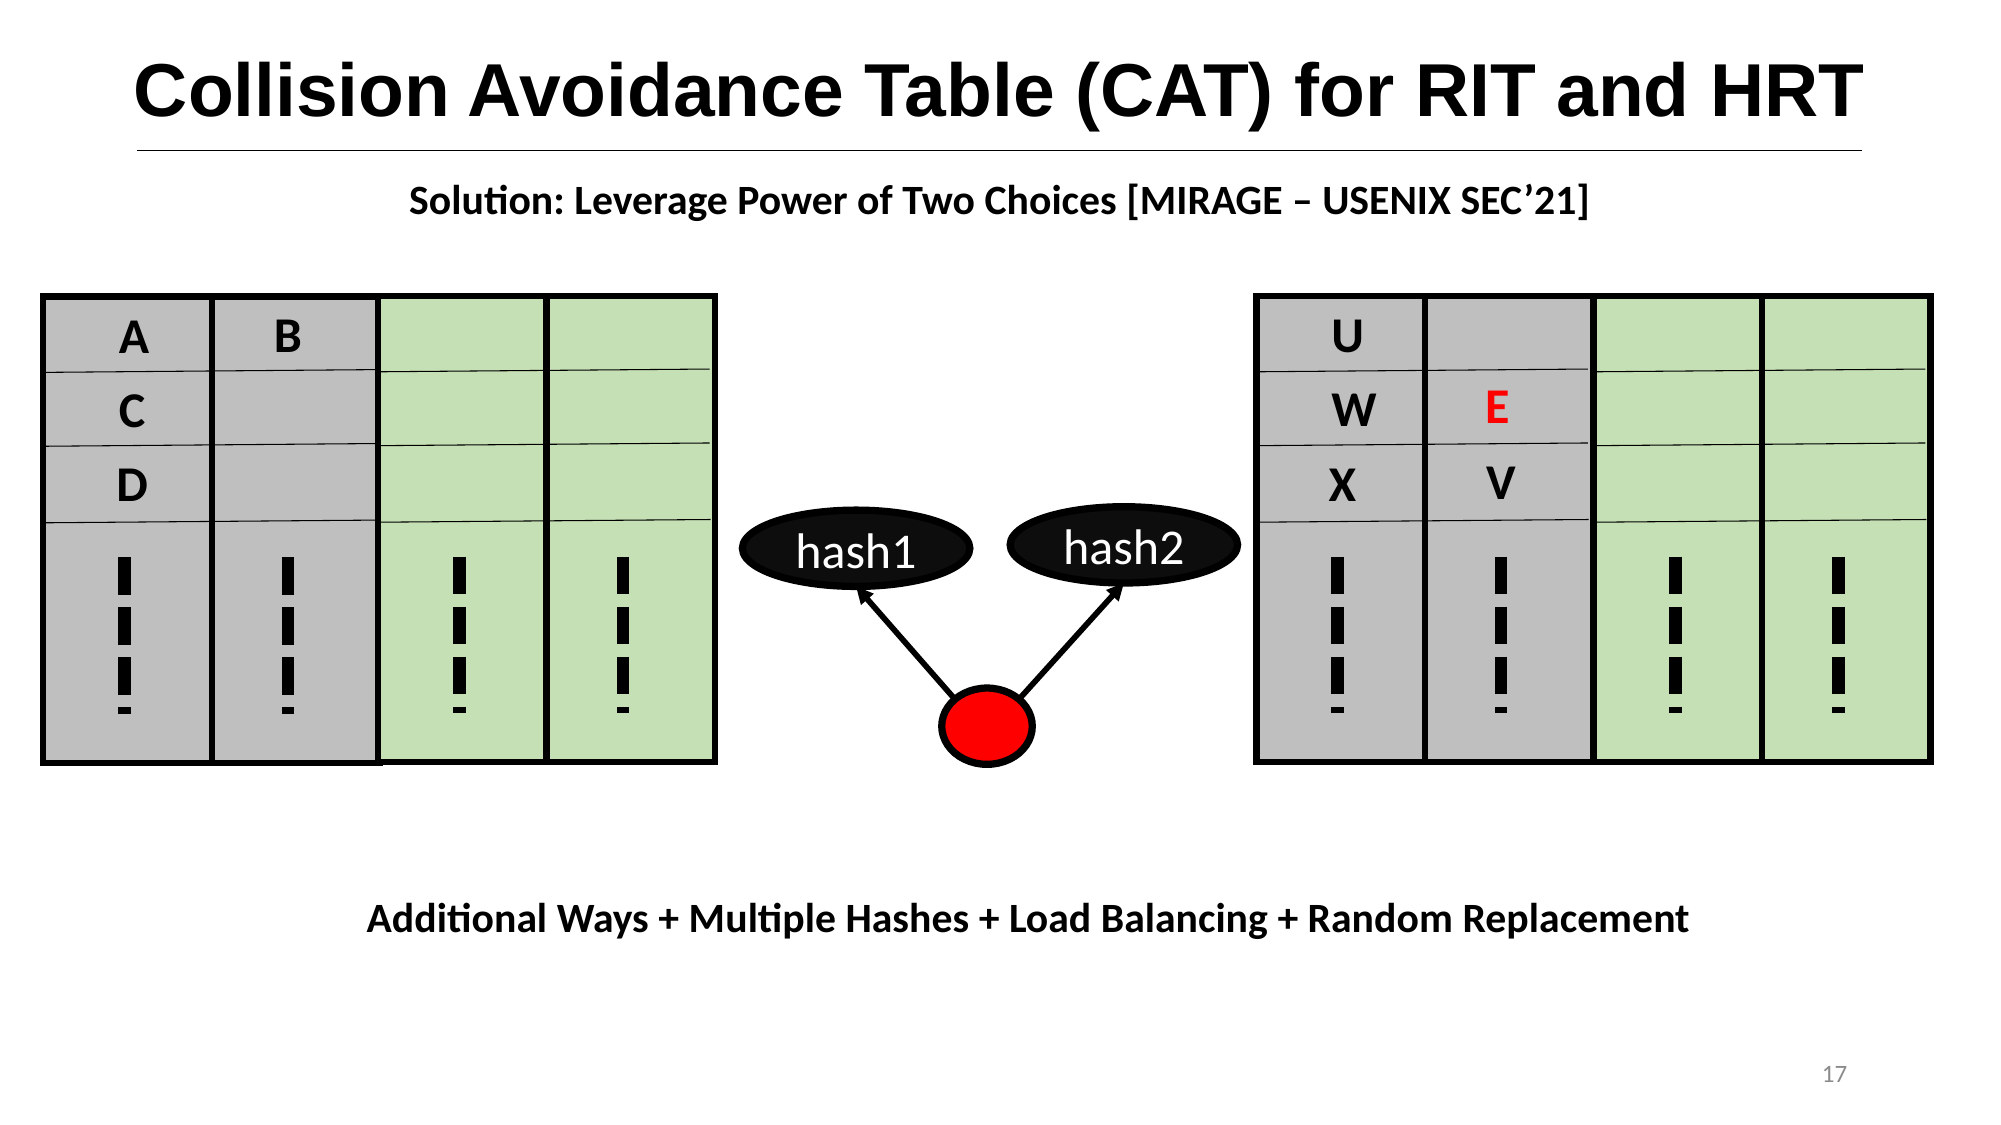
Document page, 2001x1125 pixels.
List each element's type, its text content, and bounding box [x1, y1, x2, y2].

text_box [41, 295, 376, 763]
text_box hash2 [1009, 505, 1239, 585]
slide_number 17 [1412, 1042, 1863, 1103]
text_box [376, 295, 715, 763]
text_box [1018, 582, 1124, 700]
text_box Solution: Leverage Power of Two Choices [MIRAGE – USENIX SEC’21] [243, 165, 1757, 230]
title Collision Avoidance Table (CAT) for RIT and HRT [108, 34, 1892, 151]
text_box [856, 586, 955, 700]
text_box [1591, 295, 1931, 763]
text_box Additional Ways + Multiple Hashes + Load Balancing + Random Replacement [126, 883, 1931, 949]
text_box [940, 687, 1034, 766]
text_box hash1 [741, 509, 971, 588]
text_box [1254, 295, 1591, 763]
